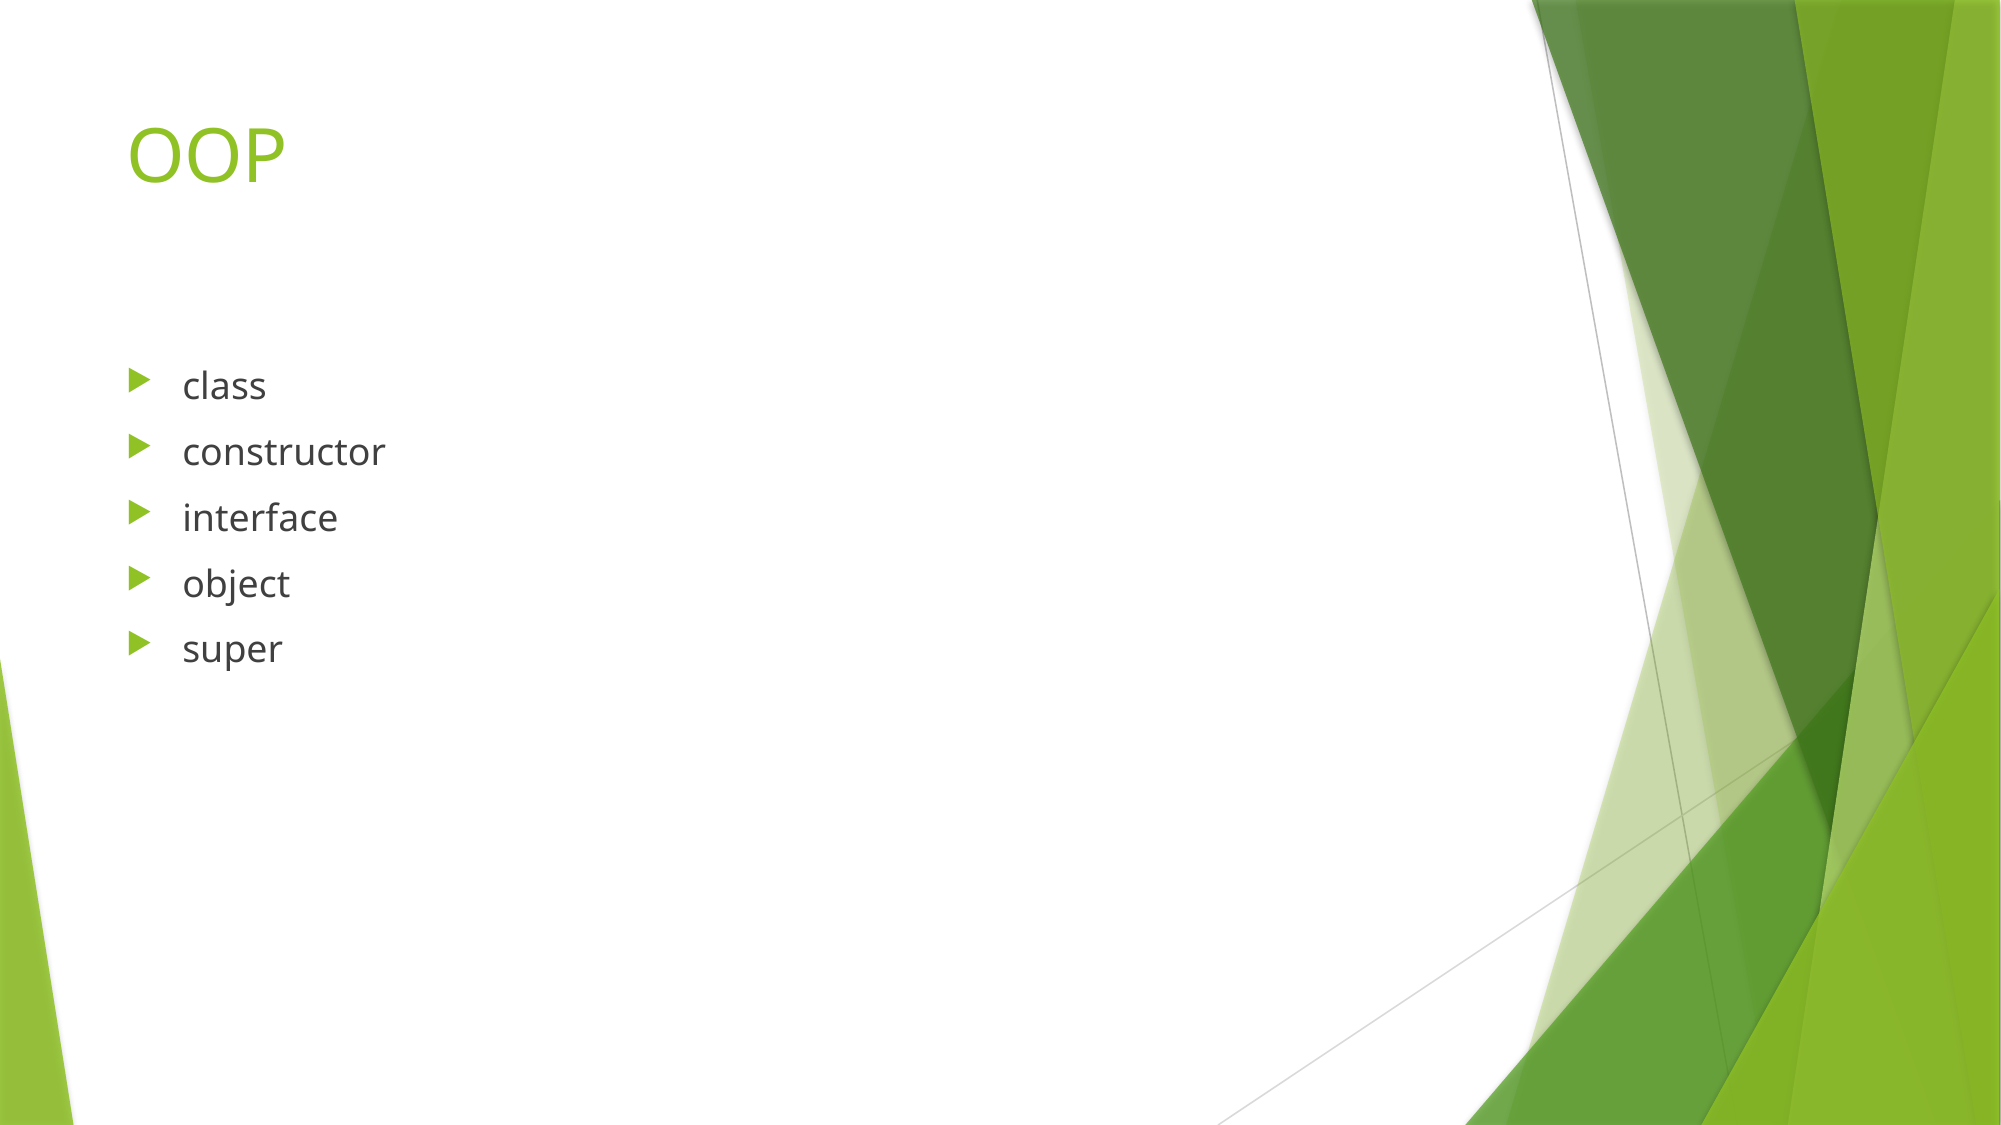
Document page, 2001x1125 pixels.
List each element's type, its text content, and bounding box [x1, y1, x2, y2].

list class constructor interface object super [111, 354, 1522, 992]
title OOP [111, 99, 1522, 317]
